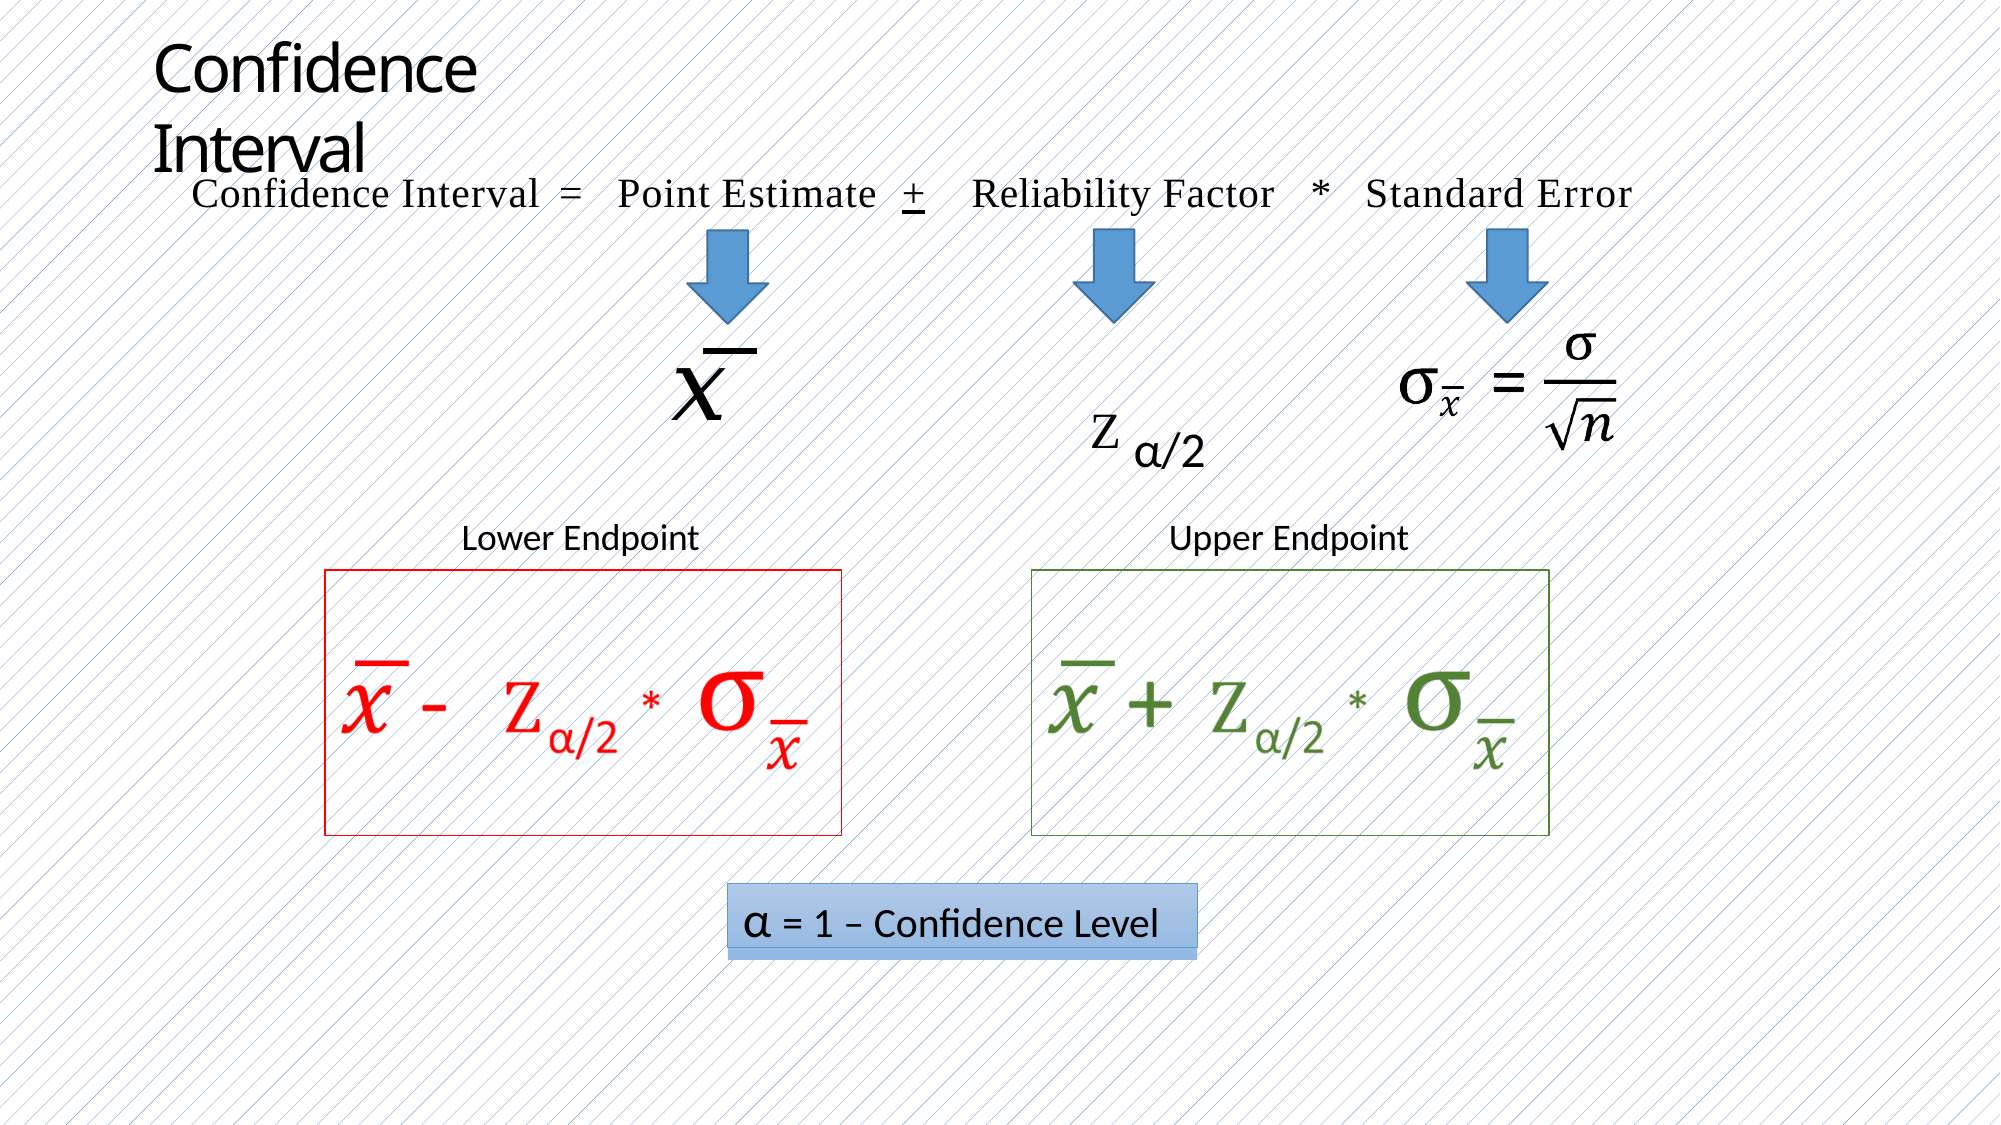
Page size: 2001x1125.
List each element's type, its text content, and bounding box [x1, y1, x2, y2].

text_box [323, 228, 1627, 837]
text_box + Reliability Factor * Standard Error [899, 163, 1633, 216]
title Confidence Interval [150, 24, 677, 214]
text_box Confidence Interval = Point Estimate [189, 163, 878, 216]
text_box α = 1 – Confidence Level [727, 883, 1198, 948]
text_box [727, 948, 1198, 960]
